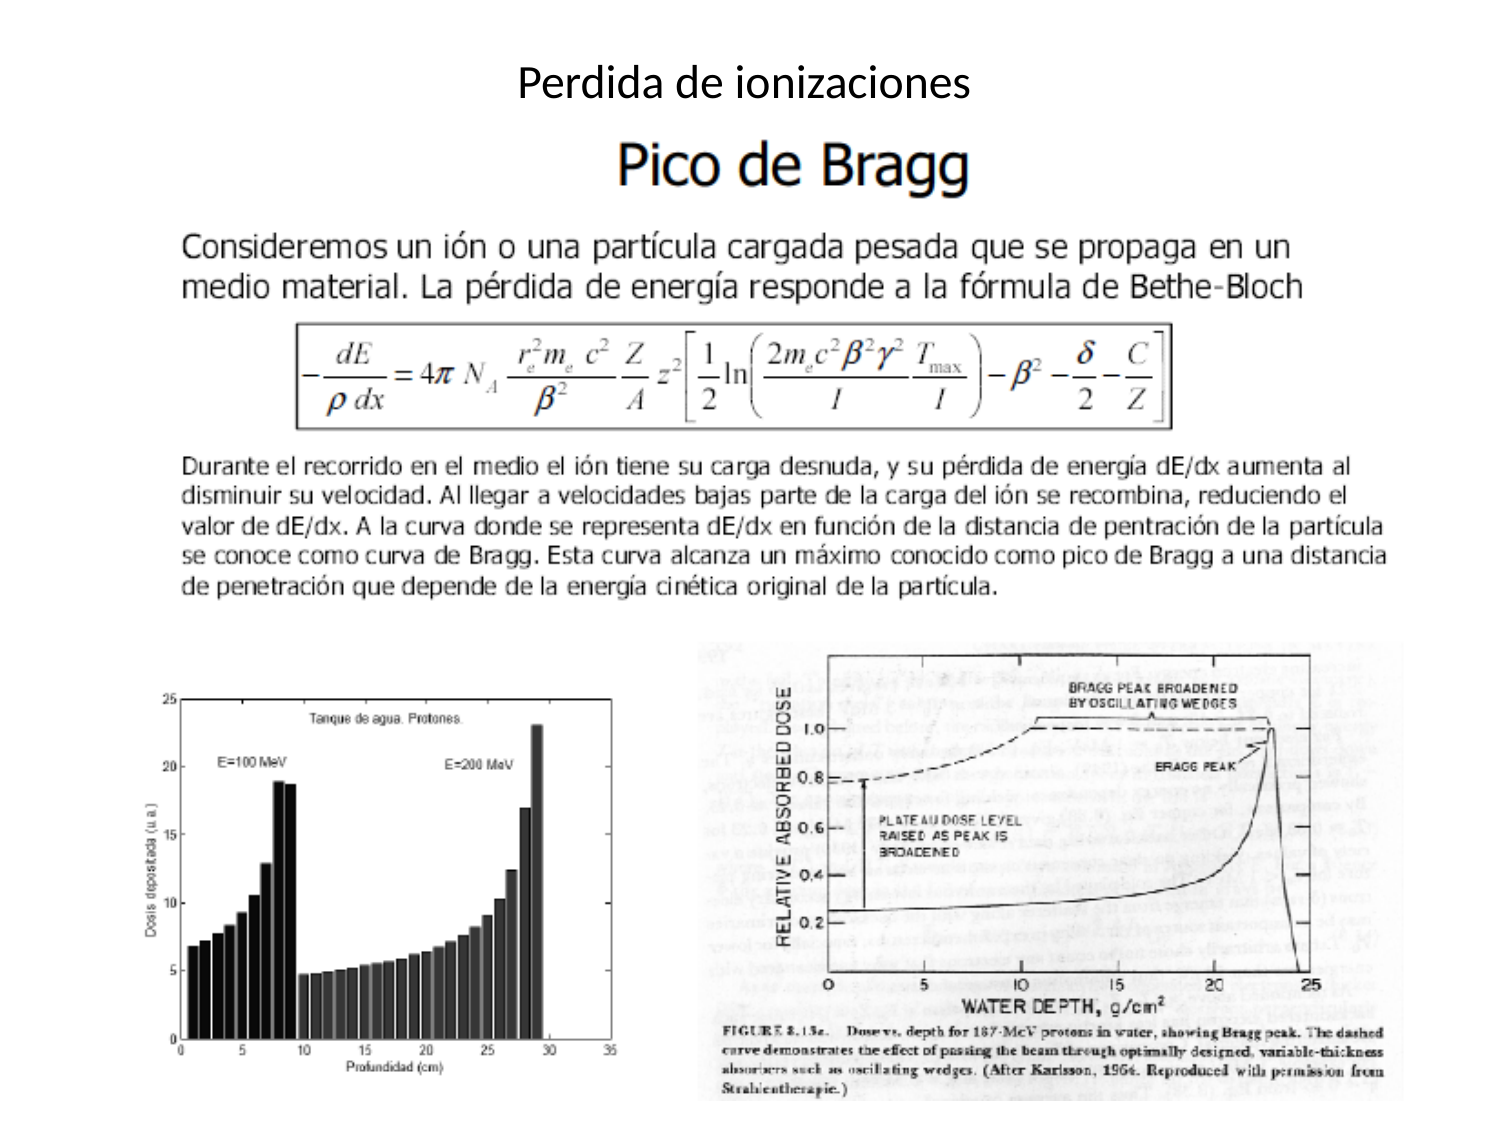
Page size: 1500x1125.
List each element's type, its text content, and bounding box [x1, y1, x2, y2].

picture [111, 113, 1413, 1101]
title Perdida de ionizaciones [112, 42, 1388, 111]
